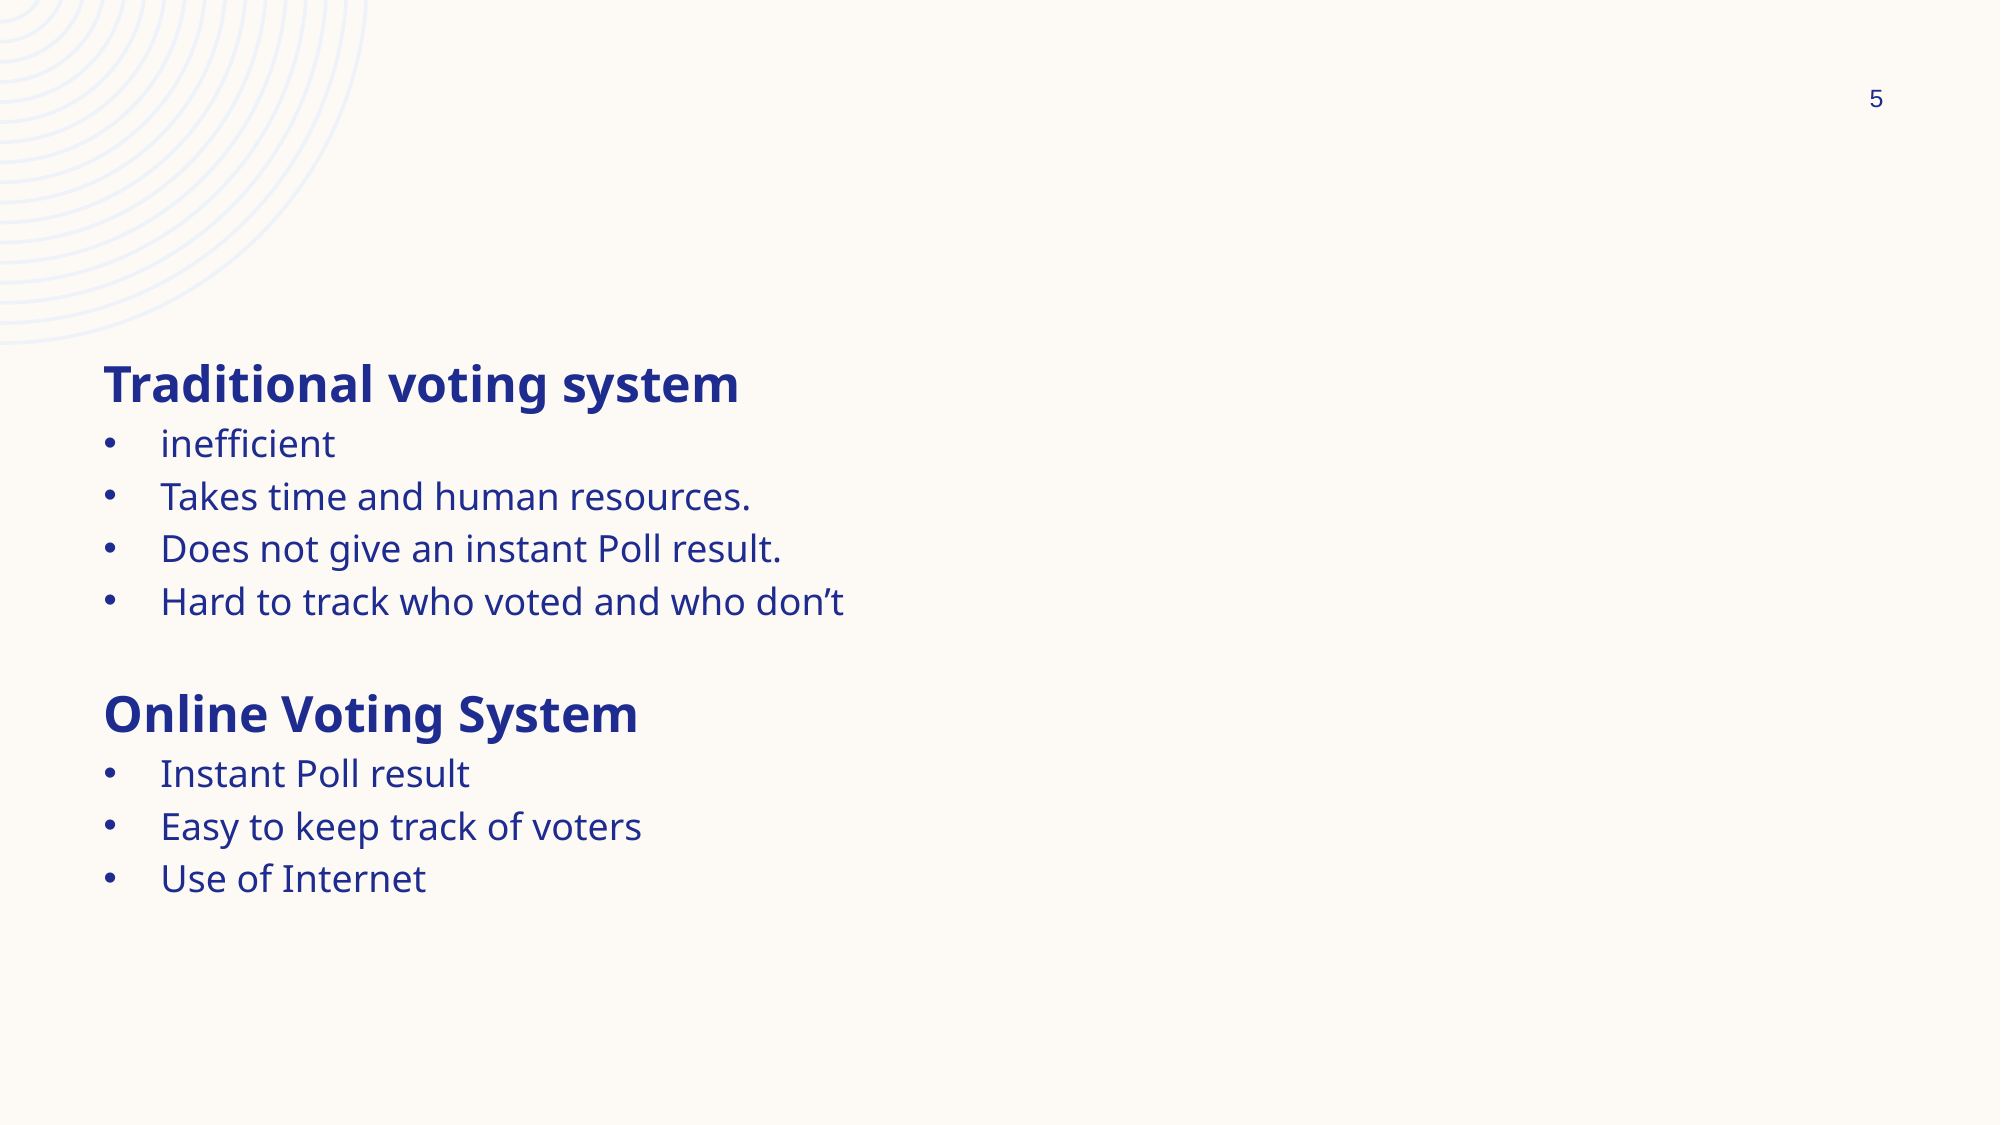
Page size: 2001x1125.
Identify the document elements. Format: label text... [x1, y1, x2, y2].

list Traditional voting system inefficient Takes time and human resources. Does not give an instant Poll result. Hard to track who voted and who don’t Online Voting System Instant Poll result Easy to keep track of voters Use of Internet [88, 345, 1913, 1073]
slide_number 5 [1795, 75, 1958, 120]
